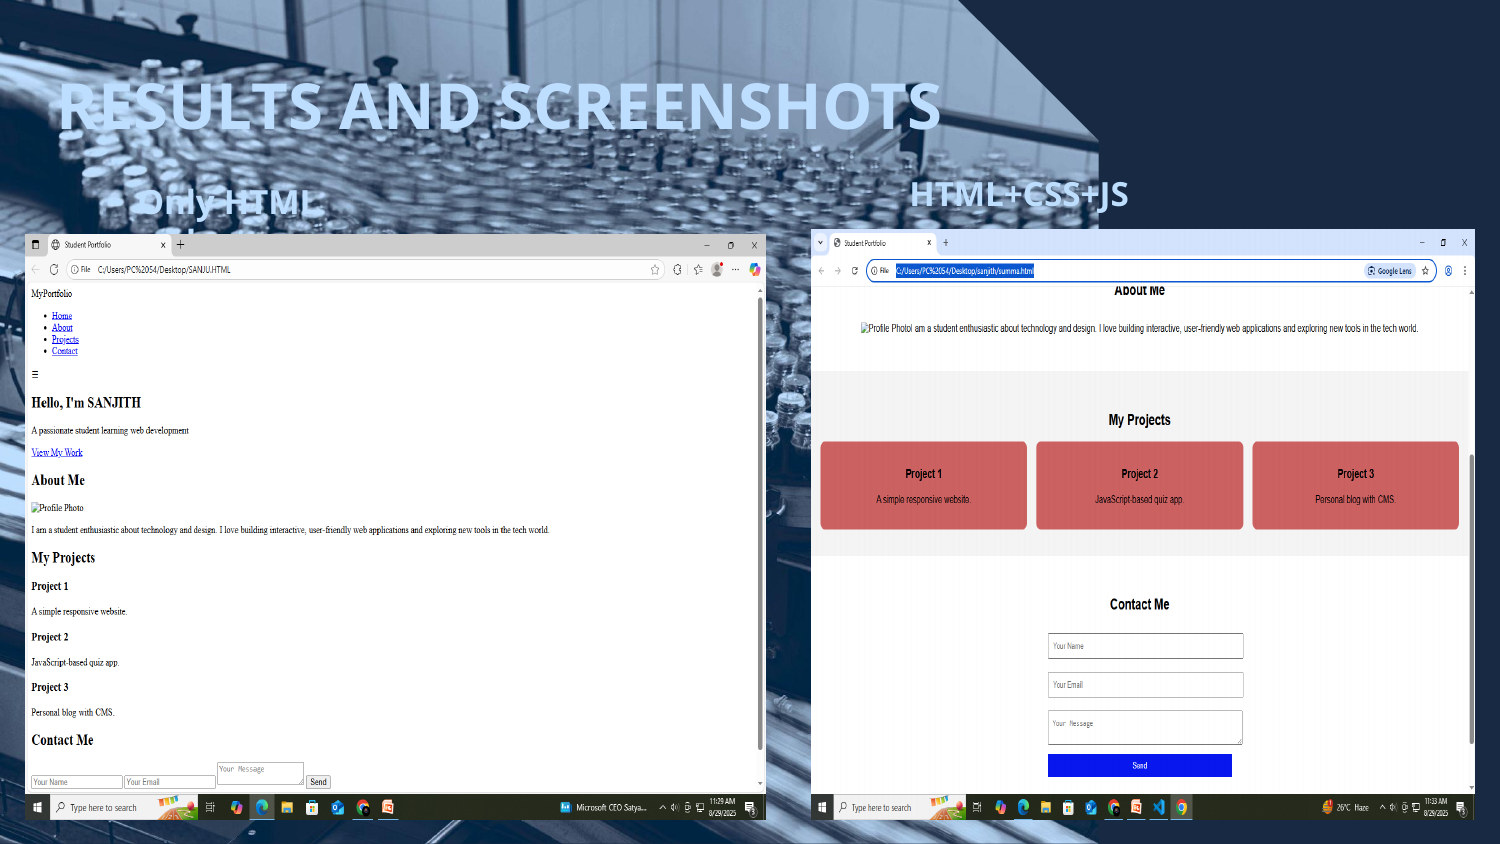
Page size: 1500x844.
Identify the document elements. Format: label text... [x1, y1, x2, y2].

picture [0, 0, 1475, 844]
text_box Only HTML code [122, 166, 407, 232]
text_box HTML+CSS+JS [894, 158, 1293, 227]
text_box RESULTS AND SCREENSHOTS [41, 51, 1468, 158]
